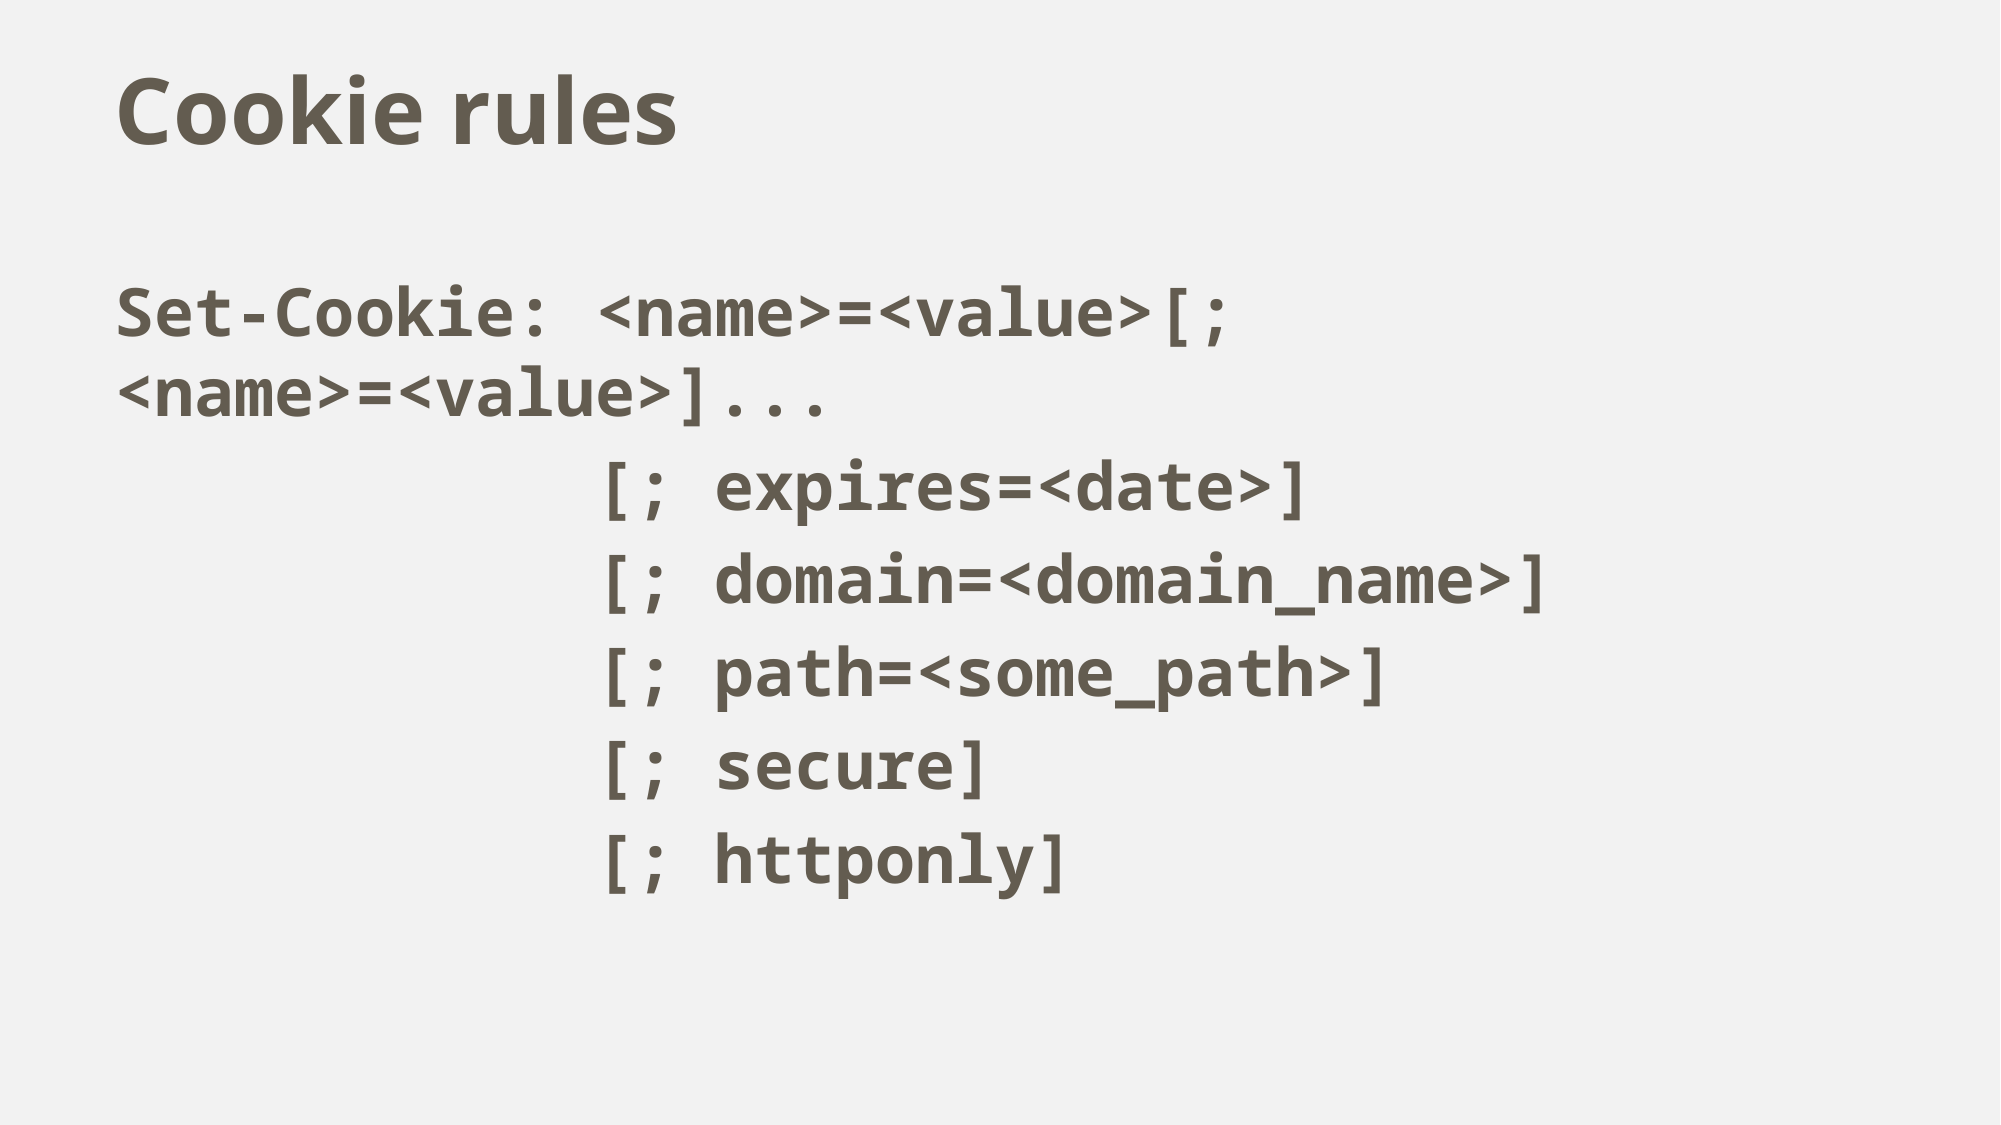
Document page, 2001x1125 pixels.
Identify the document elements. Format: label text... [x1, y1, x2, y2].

list Set-Cookie: <name>=<value>[; <name>=<value>]... [; expires=<date>] [; domain=<domain_name>] [; path=<some_path>] [; secure] [; httponly] [99, 262, 1900, 908]
title Cookie rules [99, 45, 1900, 233]
